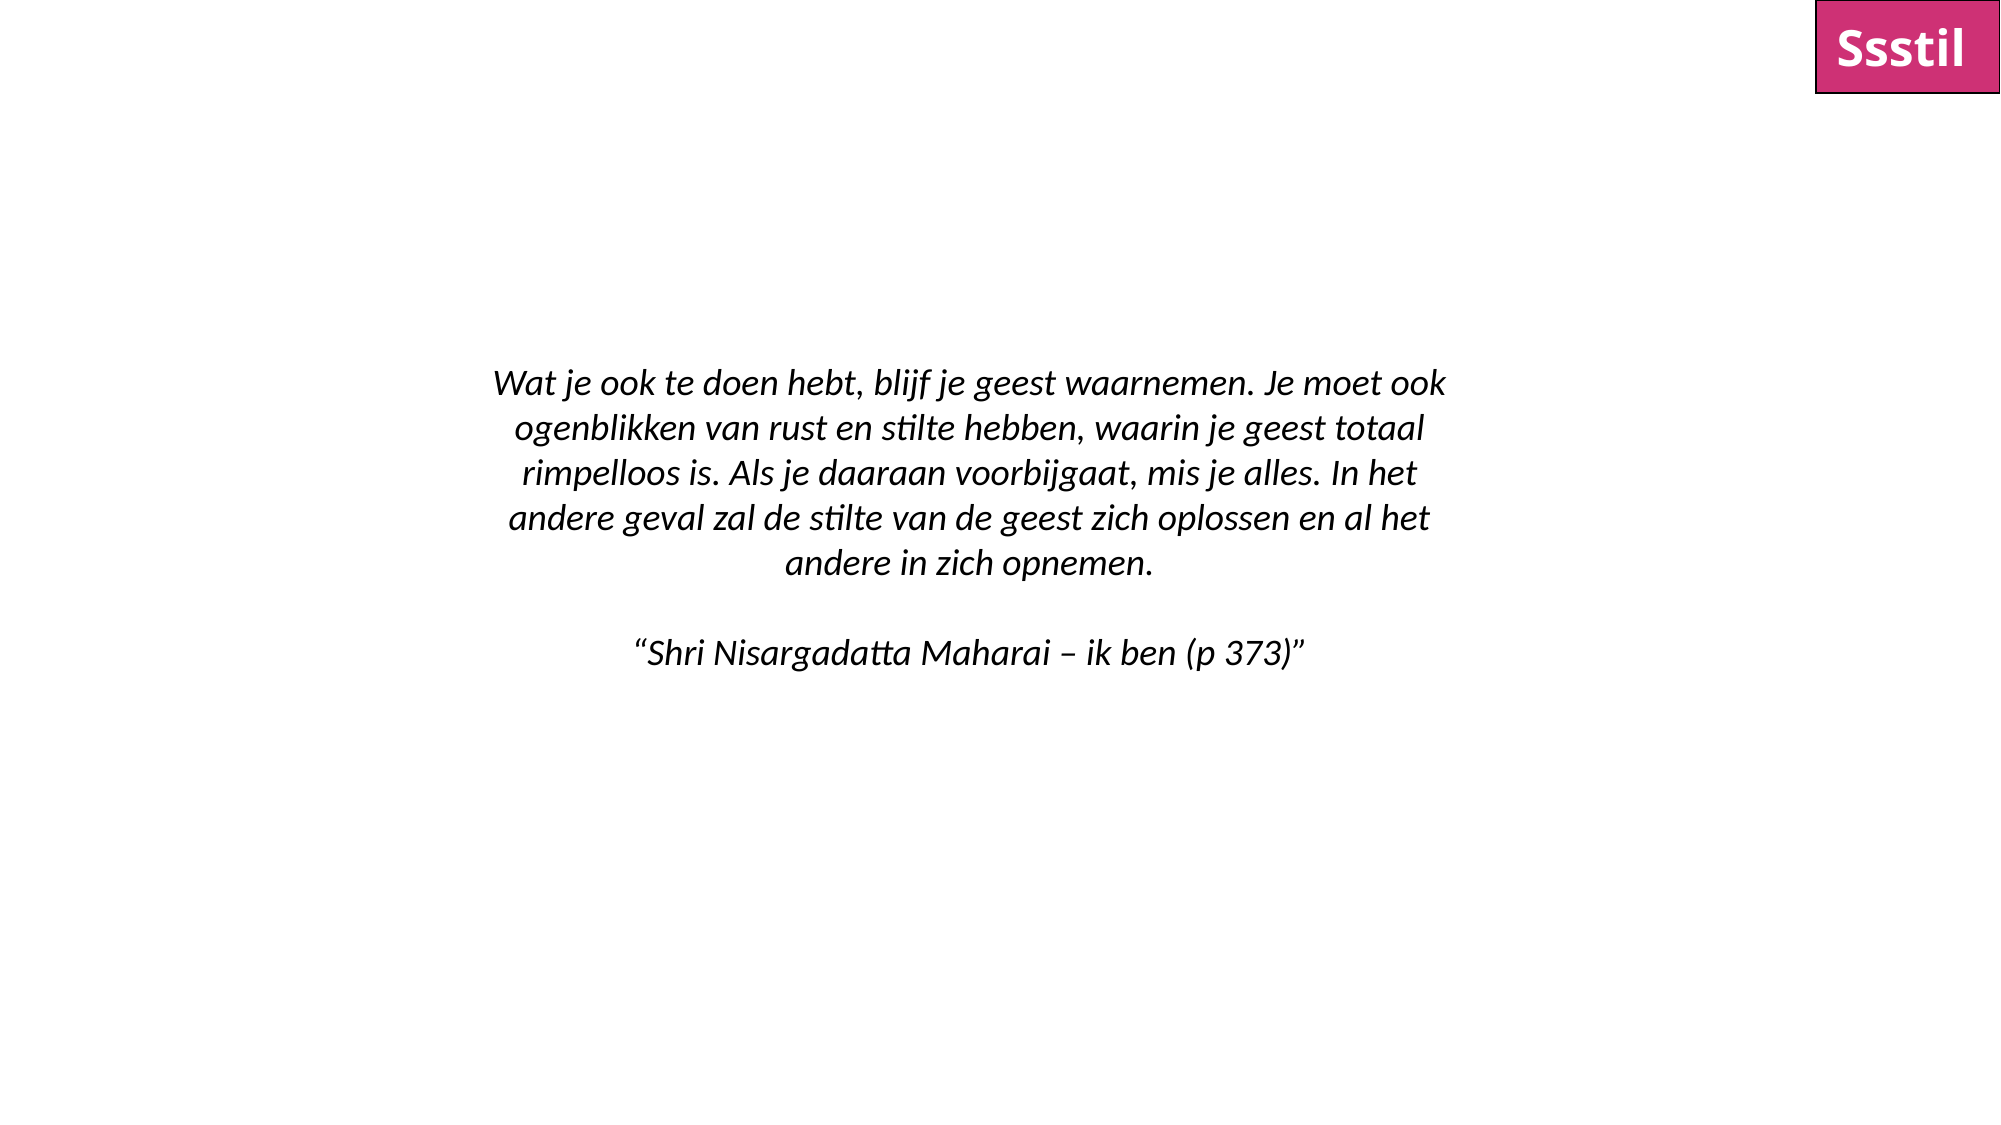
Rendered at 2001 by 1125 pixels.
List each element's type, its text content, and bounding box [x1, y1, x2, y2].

text_box Ssstil [1815, 0, 2000, 94]
text_box Wat je ook te doen hebt, blijf je geest waarnemen. Je moet ook ogenblikken van rust en stilte hebben, waarin je geest totaal rimpelloos is. Als je daaraan voorbijgaat, mis je alles. In het andere geval zal de stilte van de geest zich oplossen en al het andere in zich opnemen. “Shri Nisargadatta Maharai – ik ben (p 373)” [456, 350, 1484, 681]
